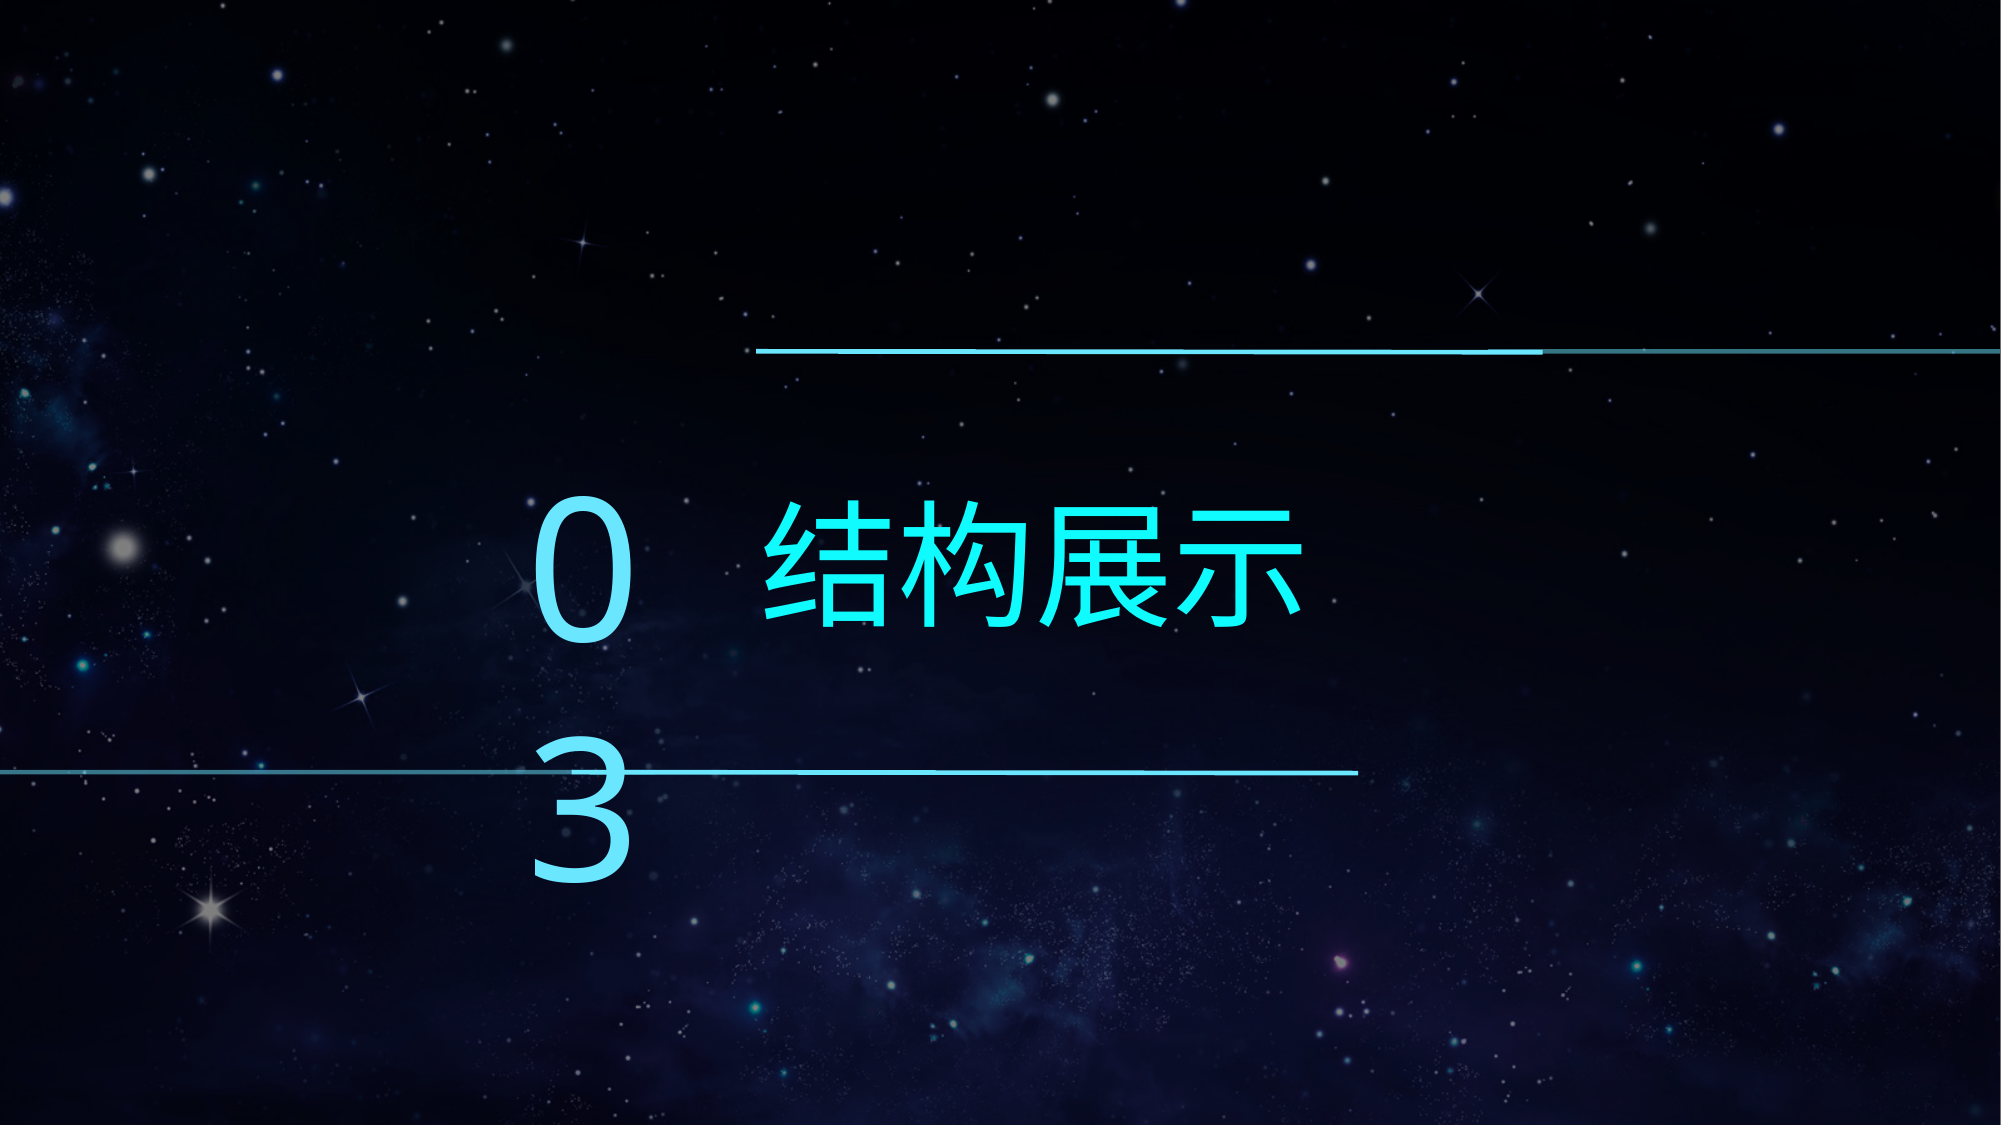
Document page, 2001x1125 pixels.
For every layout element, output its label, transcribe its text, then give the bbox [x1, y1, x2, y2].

text_box 03 [407, 433, 656, 772]
text_box 03 [407, 773, 656, 929]
picture [0, 0, 2001, 1125]
text_box 结构展示 [745, 471, 1359, 652]
